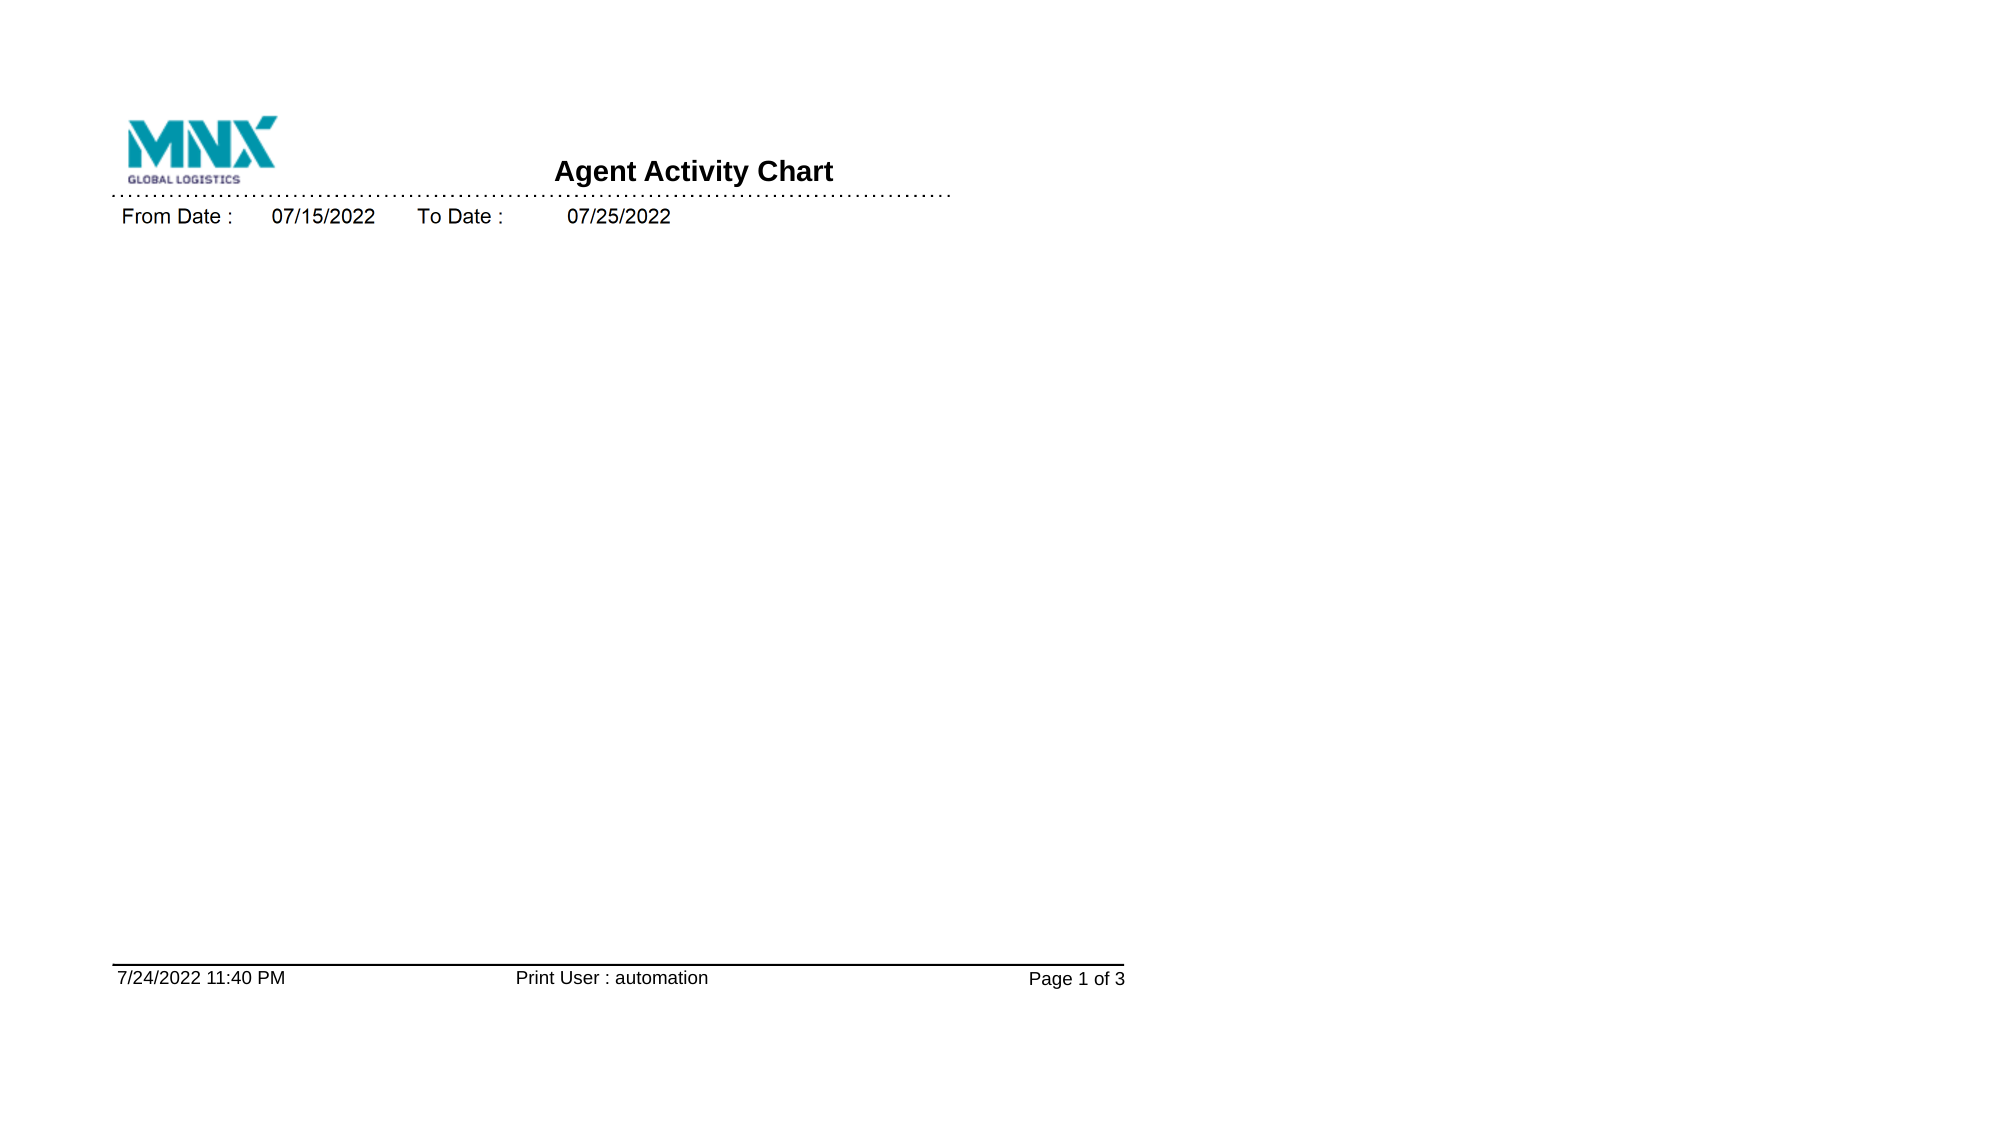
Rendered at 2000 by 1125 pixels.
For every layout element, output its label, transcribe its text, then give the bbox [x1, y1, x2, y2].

picture [116, 199, 713, 238]
text_box Print User : automation [431, 966, 793, 1004]
picture [114, 112, 325, 186]
text_box Page 1 of 3 [914, 966, 1126, 1003]
text_box Agent Activity Chart [349, 147, 1039, 190]
text_box 7/24/2022 11:40 PM [117, 966, 371, 1003]
